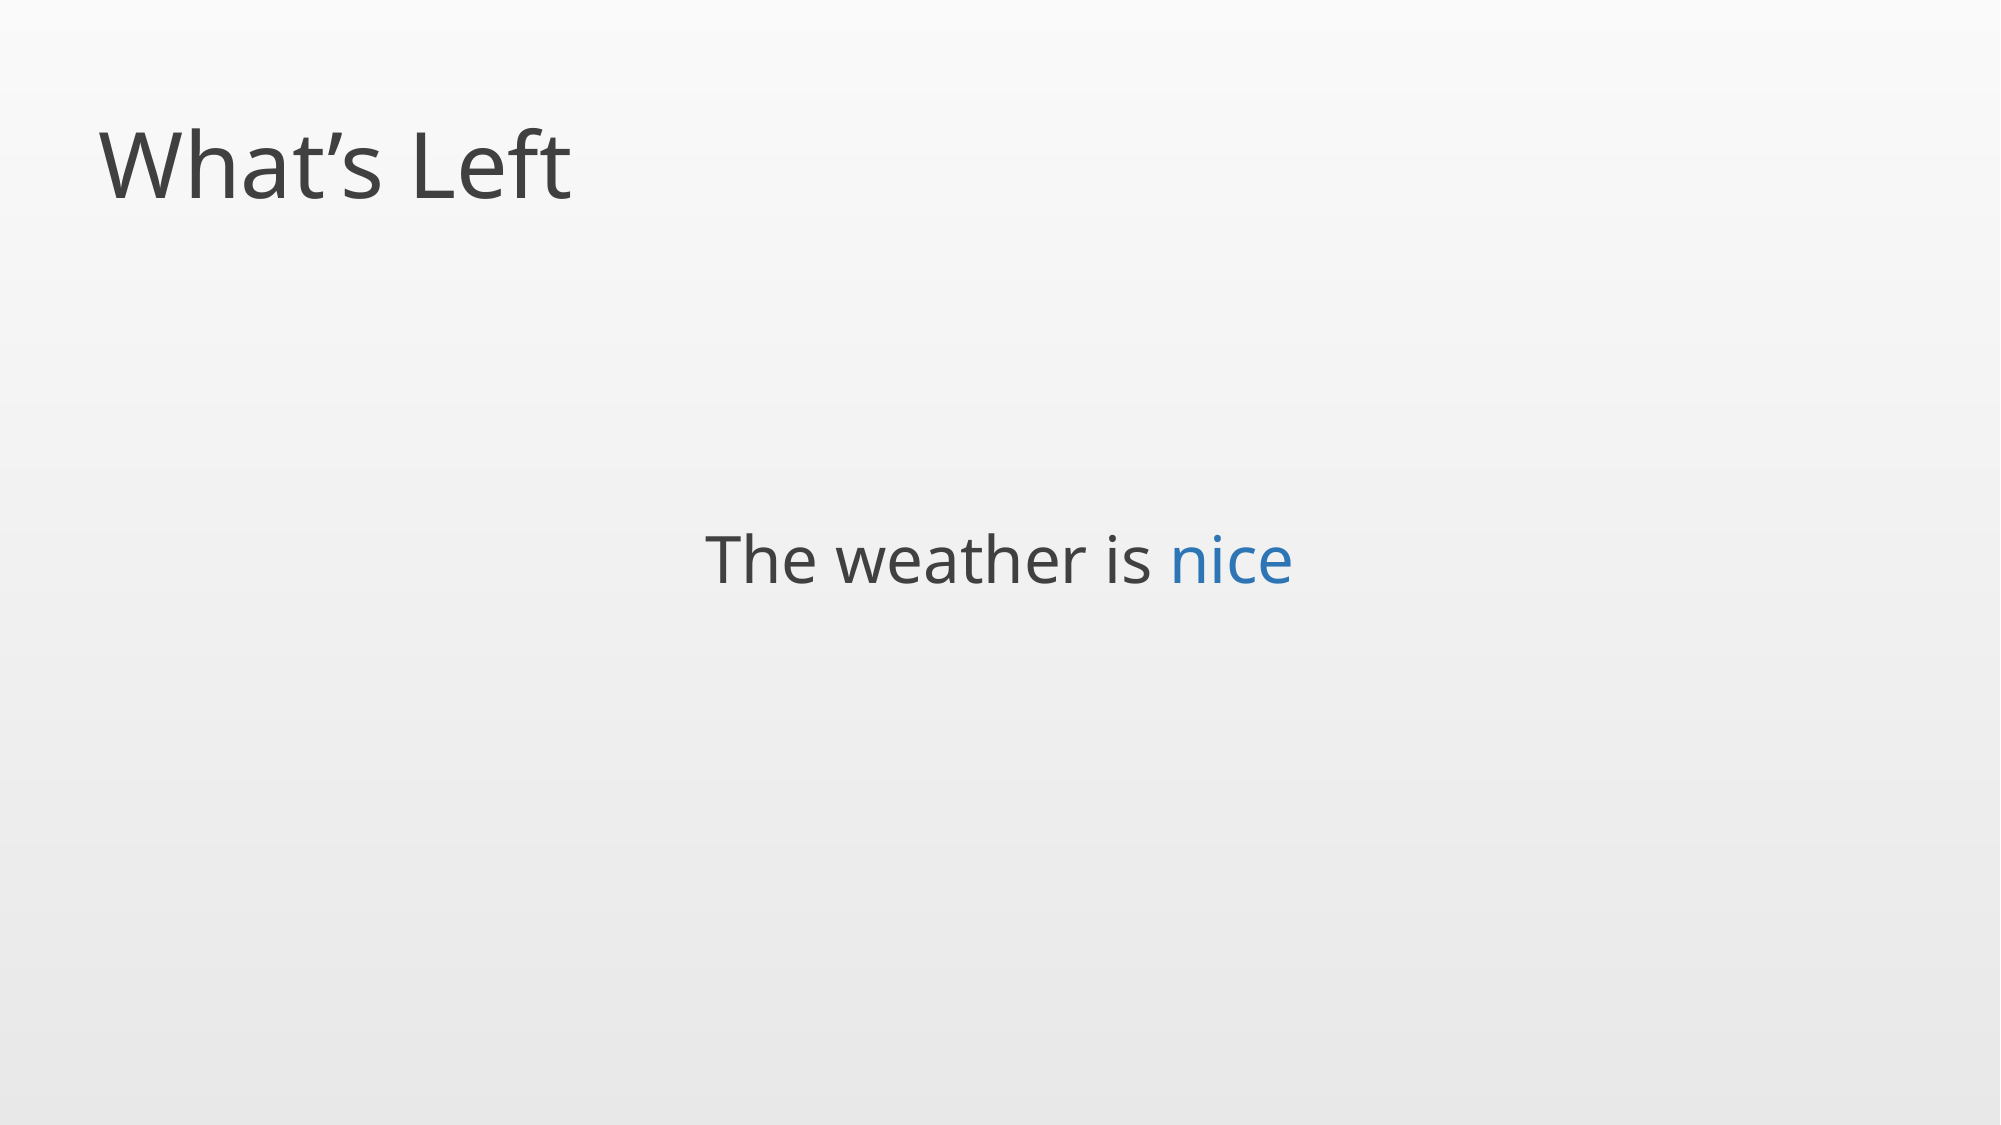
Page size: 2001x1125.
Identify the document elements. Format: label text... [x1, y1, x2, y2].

title What’s Left [84, 59, 1916, 278]
list The weather is nice [299, 519, 1701, 606]
